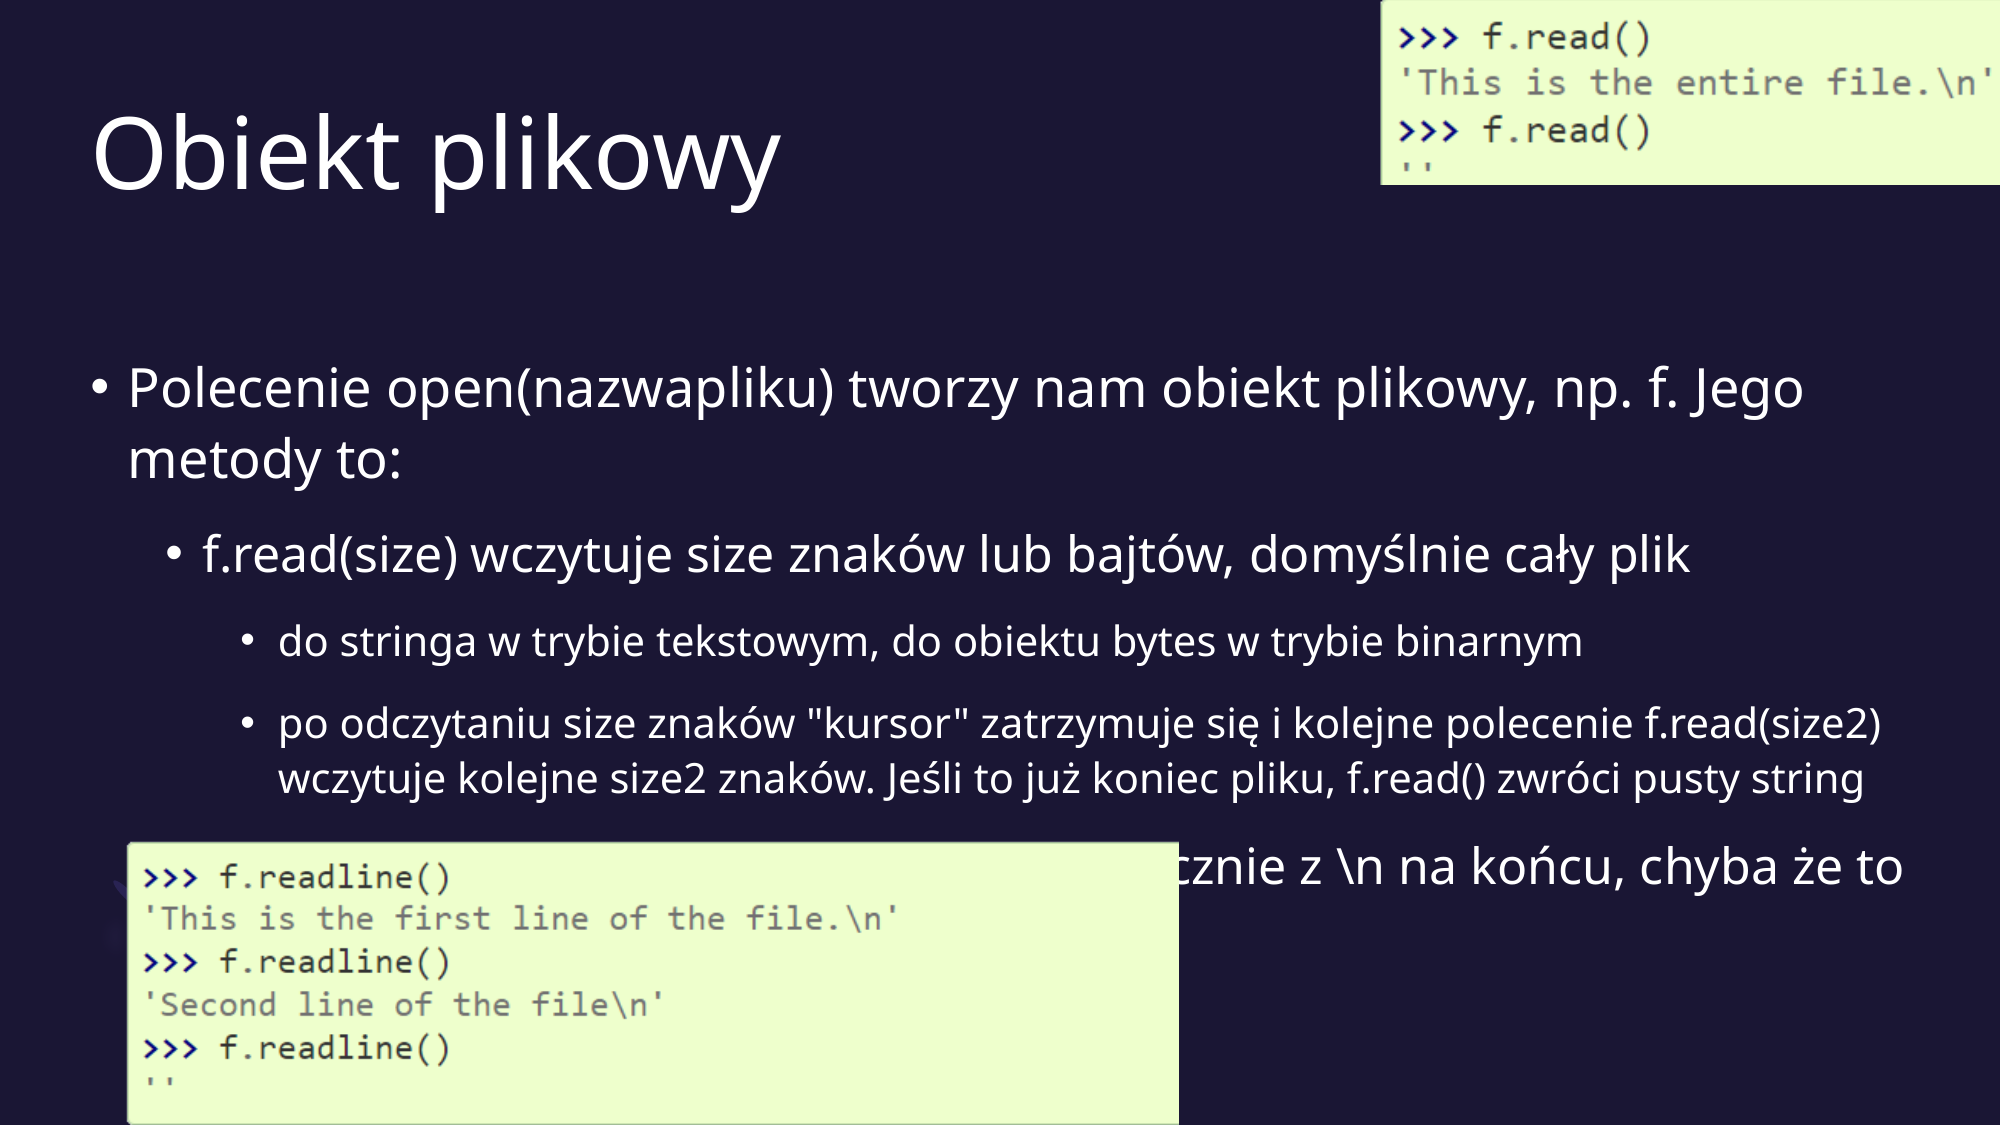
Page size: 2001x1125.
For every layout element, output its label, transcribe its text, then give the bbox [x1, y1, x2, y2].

picture [1364, 0, 2000, 185]
picture [115, 833, 1179, 1125]
title Obiekt plikowy [90, 90, 1910, 309]
list Polecenie open(nazwapliku) tworzy nam obiekt plikowy, np. f. Jego metody to: f.read(size) wczytuje size znaków lub bajtów, domyślnie cały plik do stringa w trybie tekstowym, do obiektu bytes w trybie binarnym po odczytaniu size znaków "kursor" zatrzymuje się i kolejne polecenie f.read(size2) wczytuje kolejne size2 znaków. Jeśli to już koniec pliku, f.read() zwróci pusty string f.readline() wczytuje pojedynczą linię (włącznie z \n na końcu, chyba że to koniec) [90, 346, 1910, 1000]
